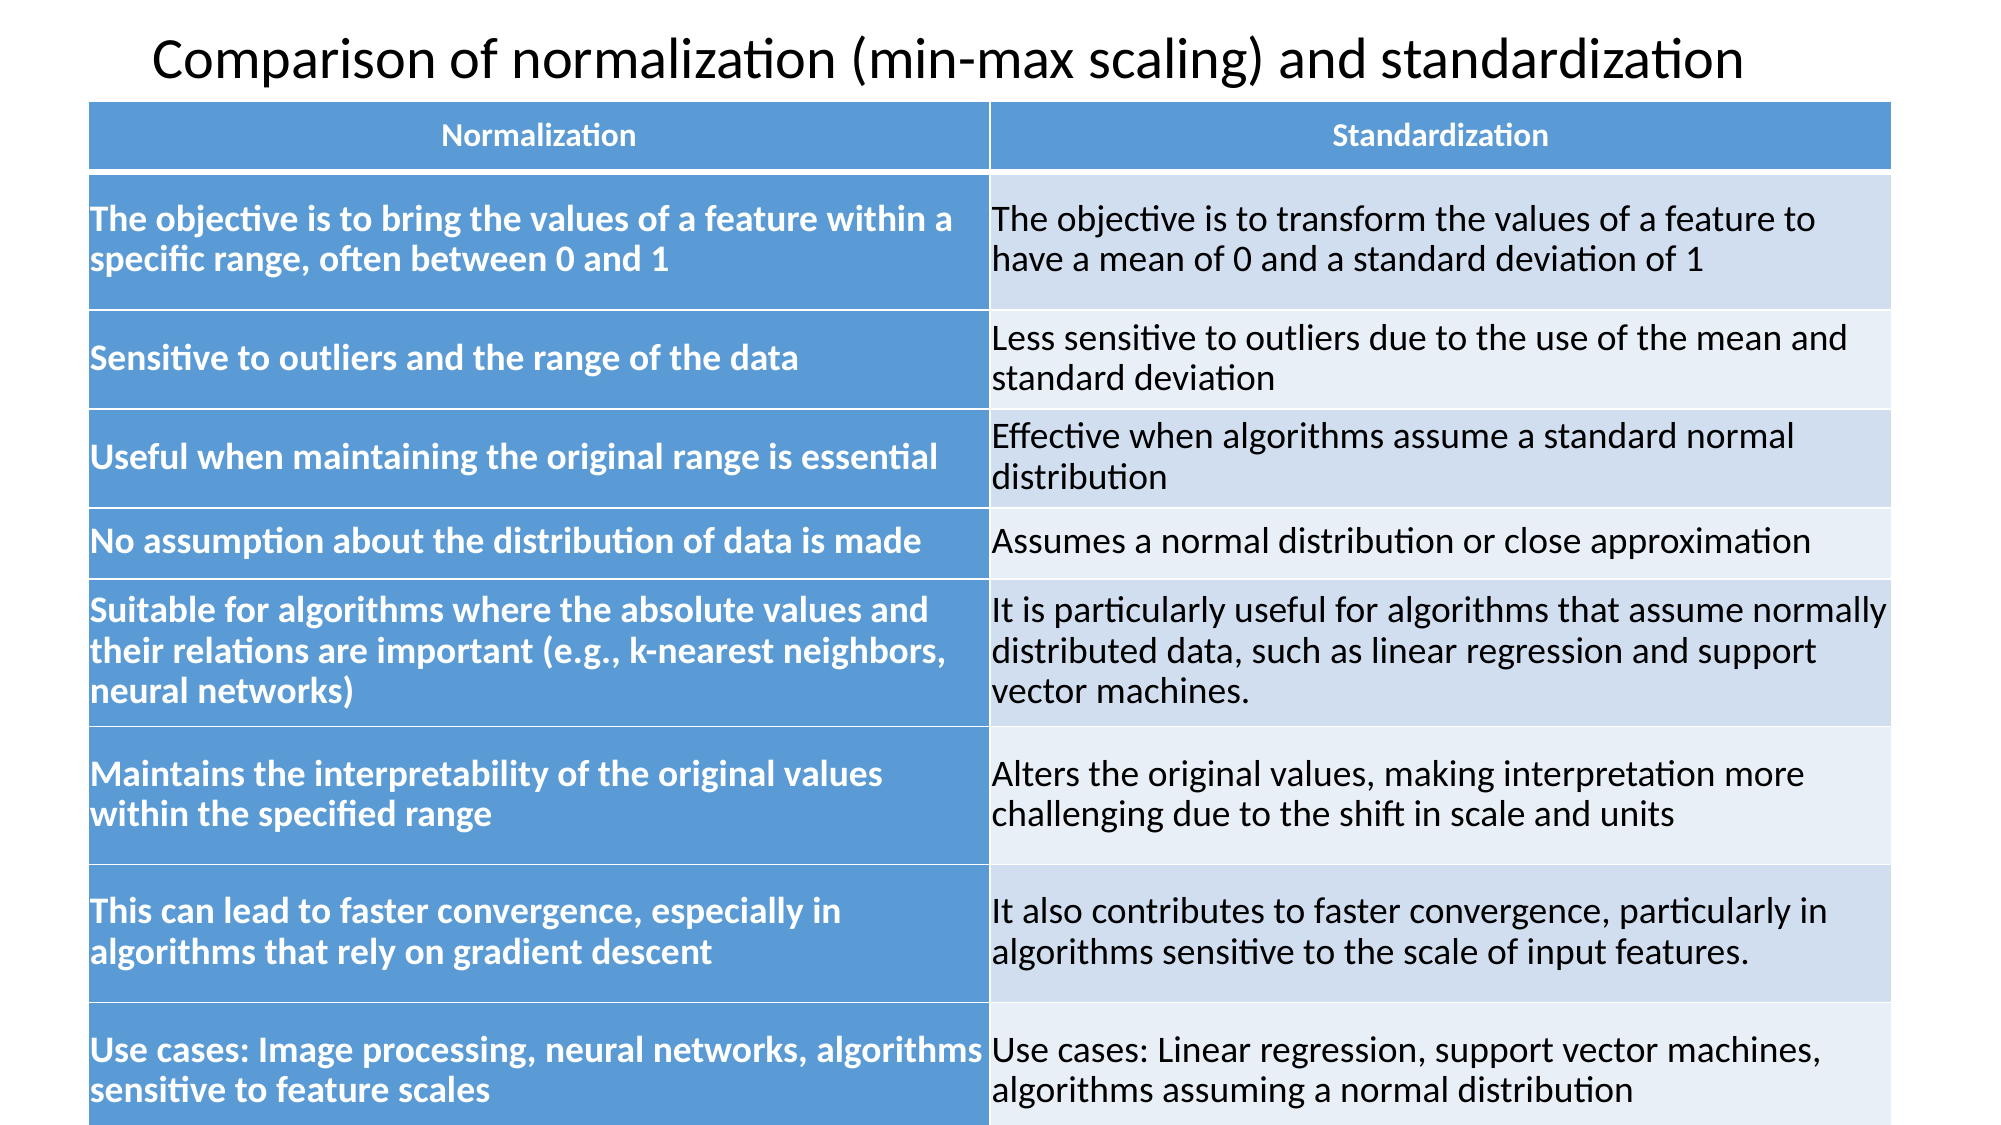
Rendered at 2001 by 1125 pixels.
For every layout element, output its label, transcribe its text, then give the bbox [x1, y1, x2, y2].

table_cell Assumes a normal distribution or close approximation [991, 509, 1891, 578]
table_cell Suitable for algorithms where the absolute values and their relations are important (e.g., k-nearest neighbors, neural networks) [89, 580, 989, 726]
table_cell It also contributes to faster convergence, particularly in algorithms sensitive to the scale of input features. [991, 865, 1891, 1002]
title Comparison of normalization (min-max scaling) and standardization [137, 17, 1863, 100]
table_header Normalization [89, 102, 989, 169]
table_cell No assumption about the distribution of data is made [89, 509, 989, 578]
table_cell Use cases: Linear regression, support vector machines, algorithms assuming a normal distribution [991, 1003, 1891, 1125]
table_cell Use cases: Image processing, neural networks, algorithms sensitive to feature scales [89, 1003, 989, 1125]
table_cell It is particularly useful for algorithms that assume normally distributed data, such as linear regression and support vector machines. [991, 580, 1891, 726]
table_cell The objective is to transform the values of a feature to have a mean of 0 and a standard deviation of 1 [991, 175, 1891, 309]
table_header Standardization [991, 102, 1891, 169]
table_cell This can lead to faster convergence, especially in algorithms that rely on gradient descent [89, 865, 989, 1002]
table_cell Alters the original values, making interpretation more challenging due to the shift in scale and units [991, 727, 1891, 864]
table_cell Maintains the interpretability of the original values within the specified range [89, 727, 989, 864]
text_box . [467, 14, 504, 60]
table_cell The objective is to bring the values of a feature within a specific range, often between 0 and 1 [89, 175, 989, 309]
table_cell Effective when algorithms assume a standard normal distribution [991, 410, 1891, 507]
table_cell Useful when maintaining the original range is essential [89, 410, 989, 507]
table_cell Less sensitive to outliers due to the use of the mean and standard deviation [991, 311, 1891, 408]
table_cell Sensitive to outliers and the range of the data [89, 311, 989, 408]
